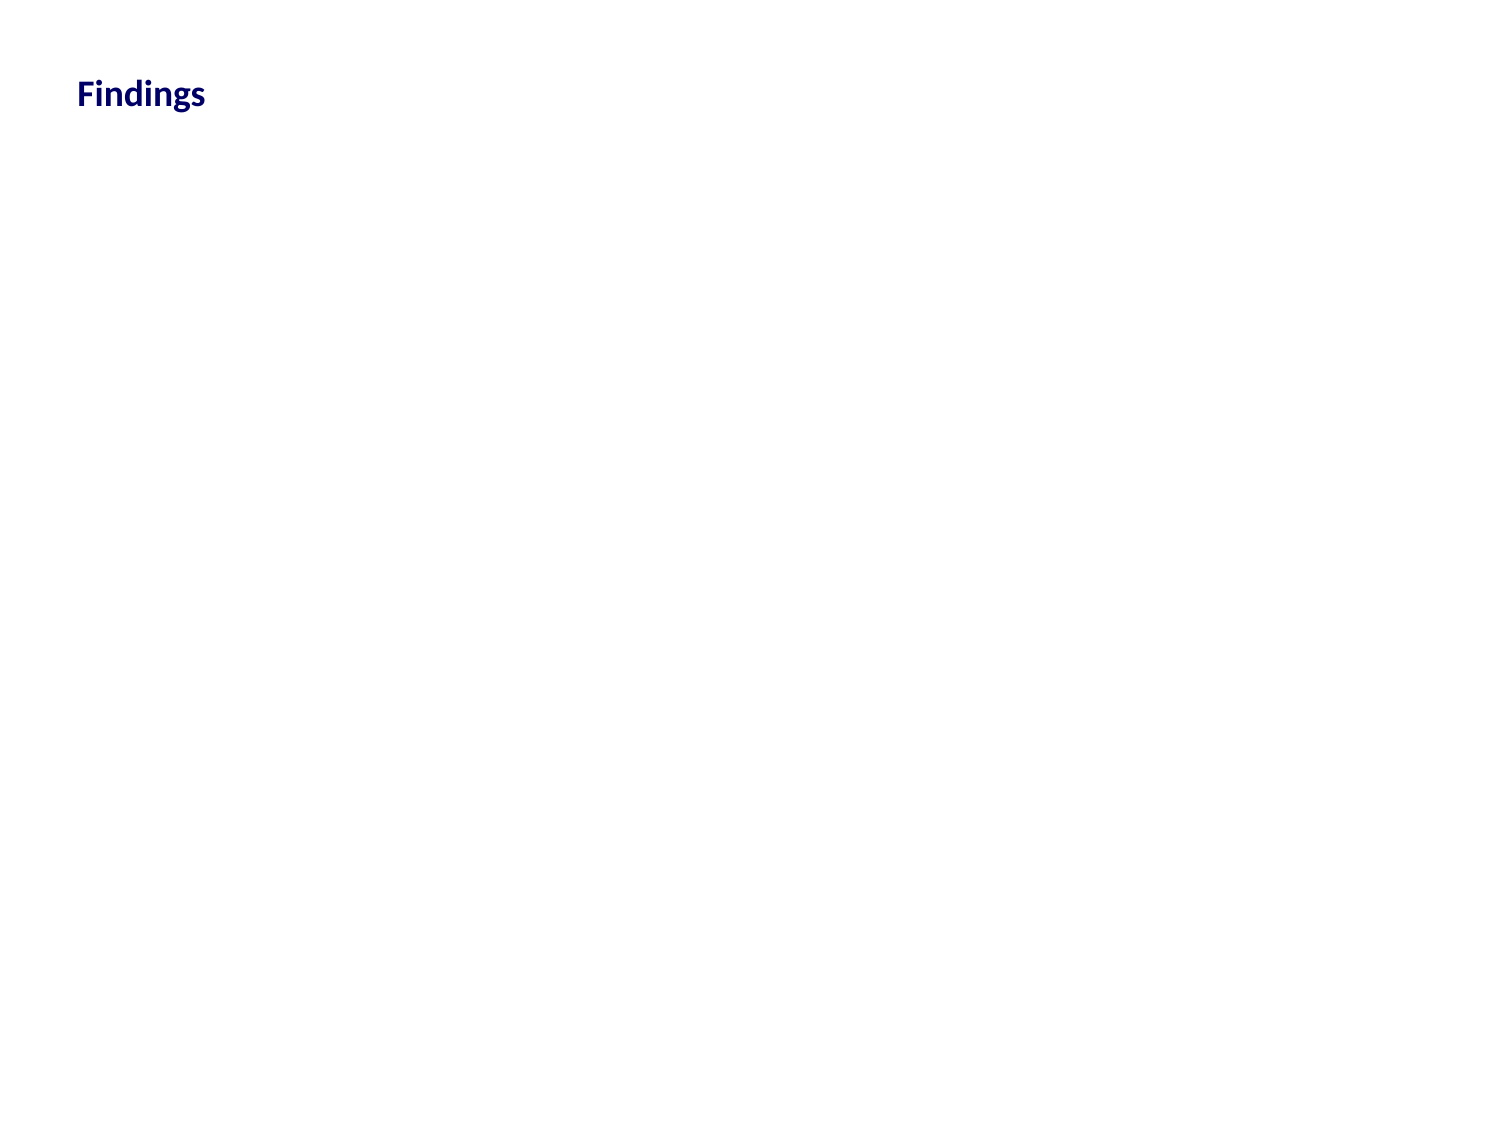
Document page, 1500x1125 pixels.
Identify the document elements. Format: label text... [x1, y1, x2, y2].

title Findings [62, 24, 1400, 158]
